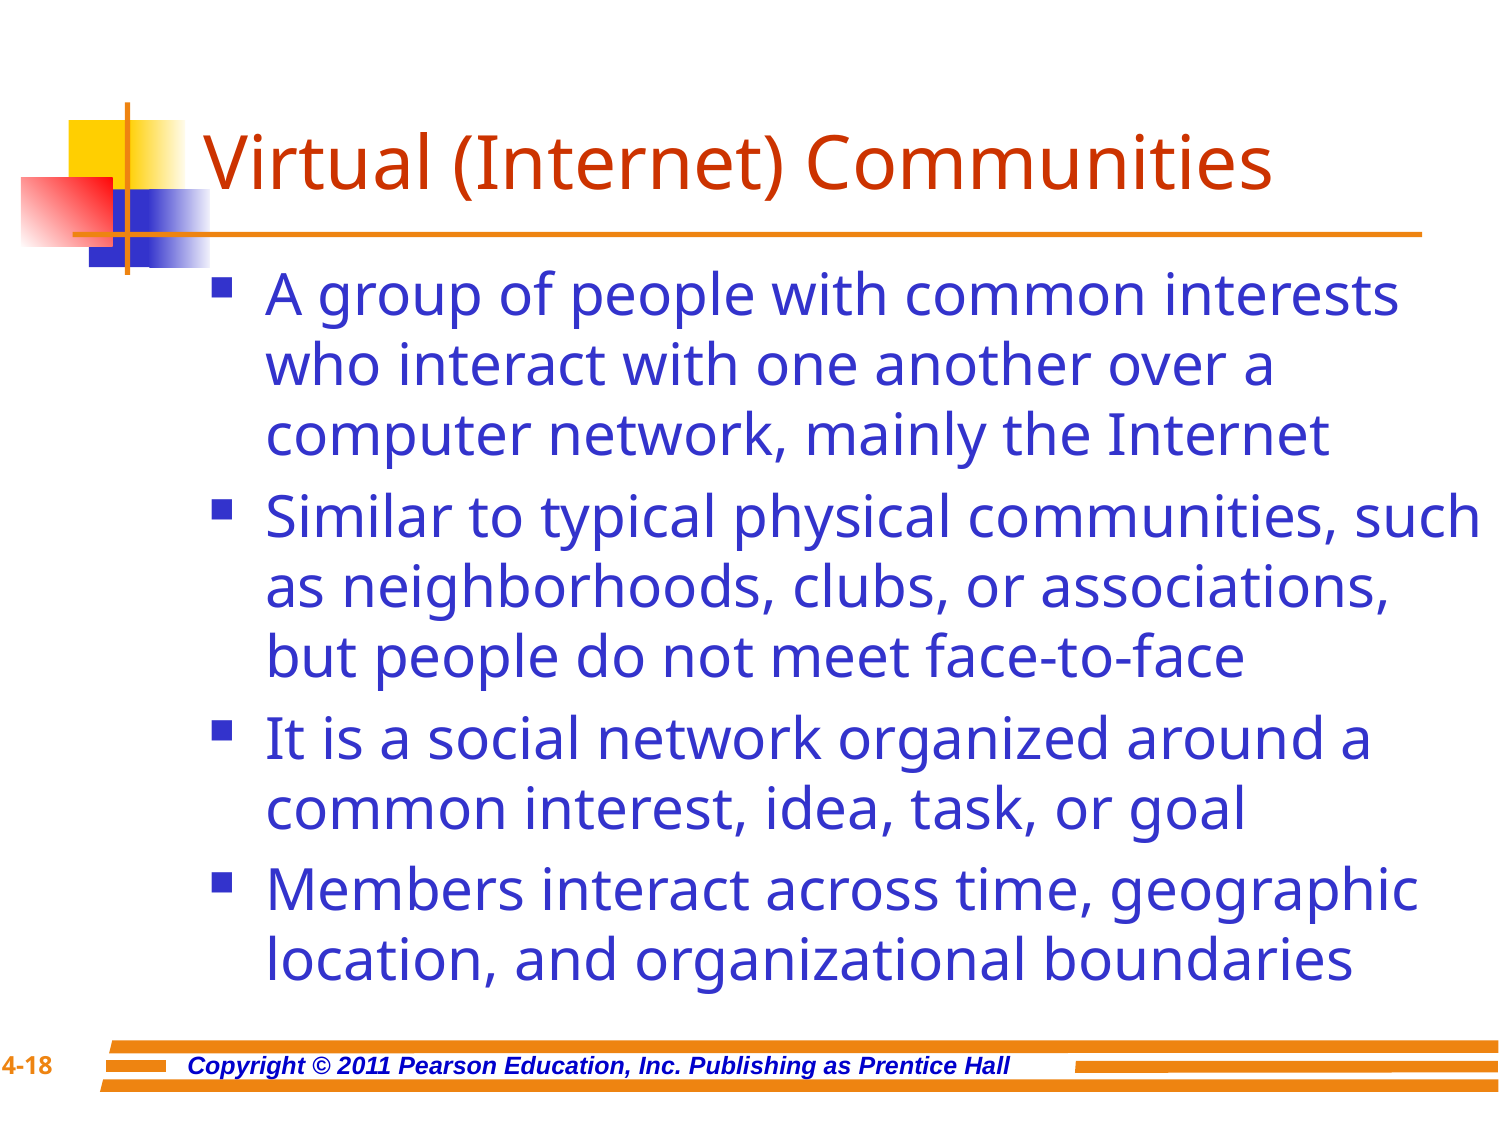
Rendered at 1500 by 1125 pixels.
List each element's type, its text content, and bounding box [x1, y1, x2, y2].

list A group of people with common interests who interact with one another over a computer network, mainly the Internet Similar to typical physical communities, such as neighborhoods, clubs, or associations, but people do not meet face-to-face It is a social network organized around a common interest, idea, task, or goal Members interact across time, geographic location, and organizational boundaries [193, 249, 1500, 1038]
title Virtual (Internet) Communities [188, 40, 1468, 213]
